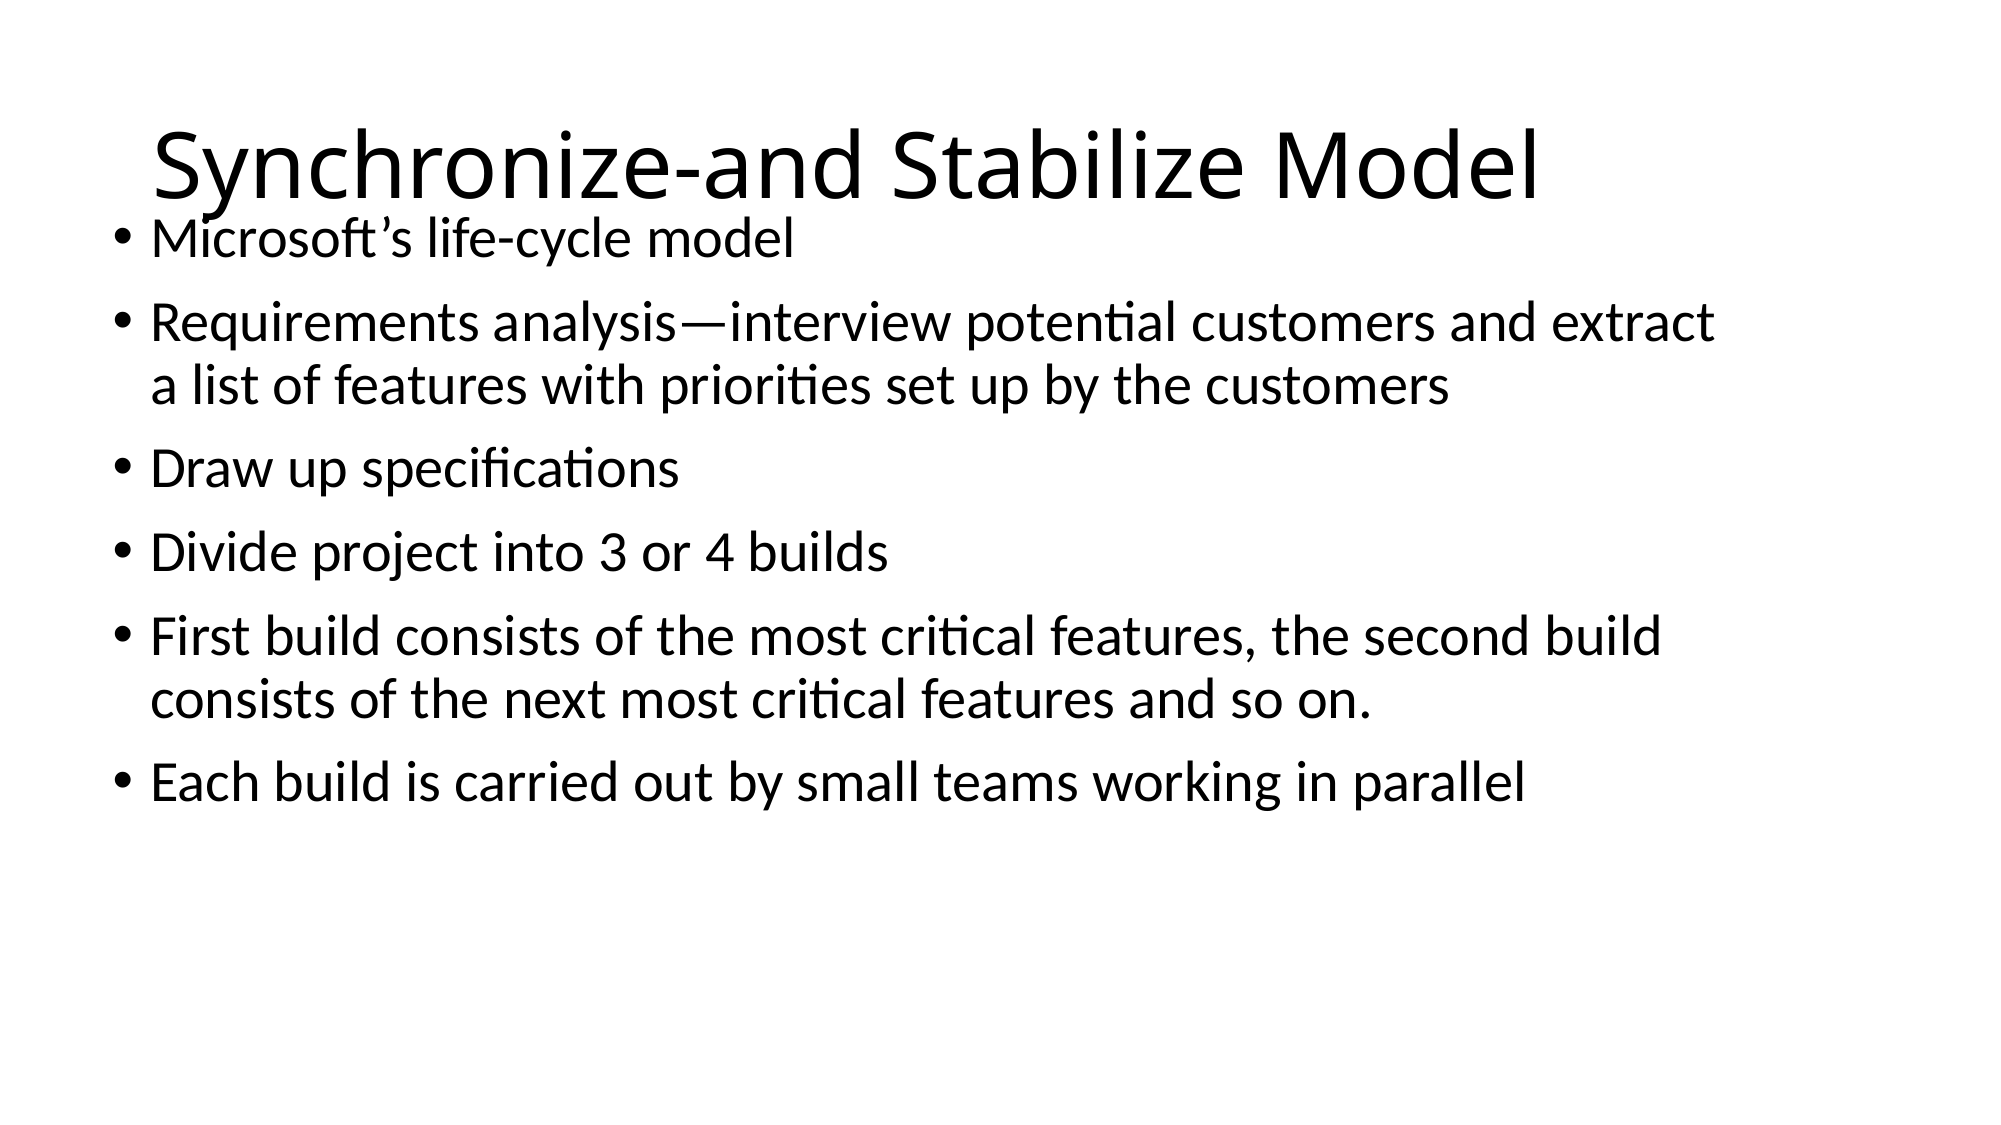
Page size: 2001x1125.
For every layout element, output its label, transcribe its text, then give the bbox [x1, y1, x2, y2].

title Synchronize-and Stabilize Model [137, 59, 1863, 278]
list Microsoft’s life-cycle model Requirements analysis—interview potential customers and extract a list of features with priorities set up by the customers Draw up specifications Divide project into 3 or 4 builds First build consists of the most critical features, the second build consists of the next most critical features and so on. Each build is carried out by small teams working in parallel [97, 200, 1750, 940]
